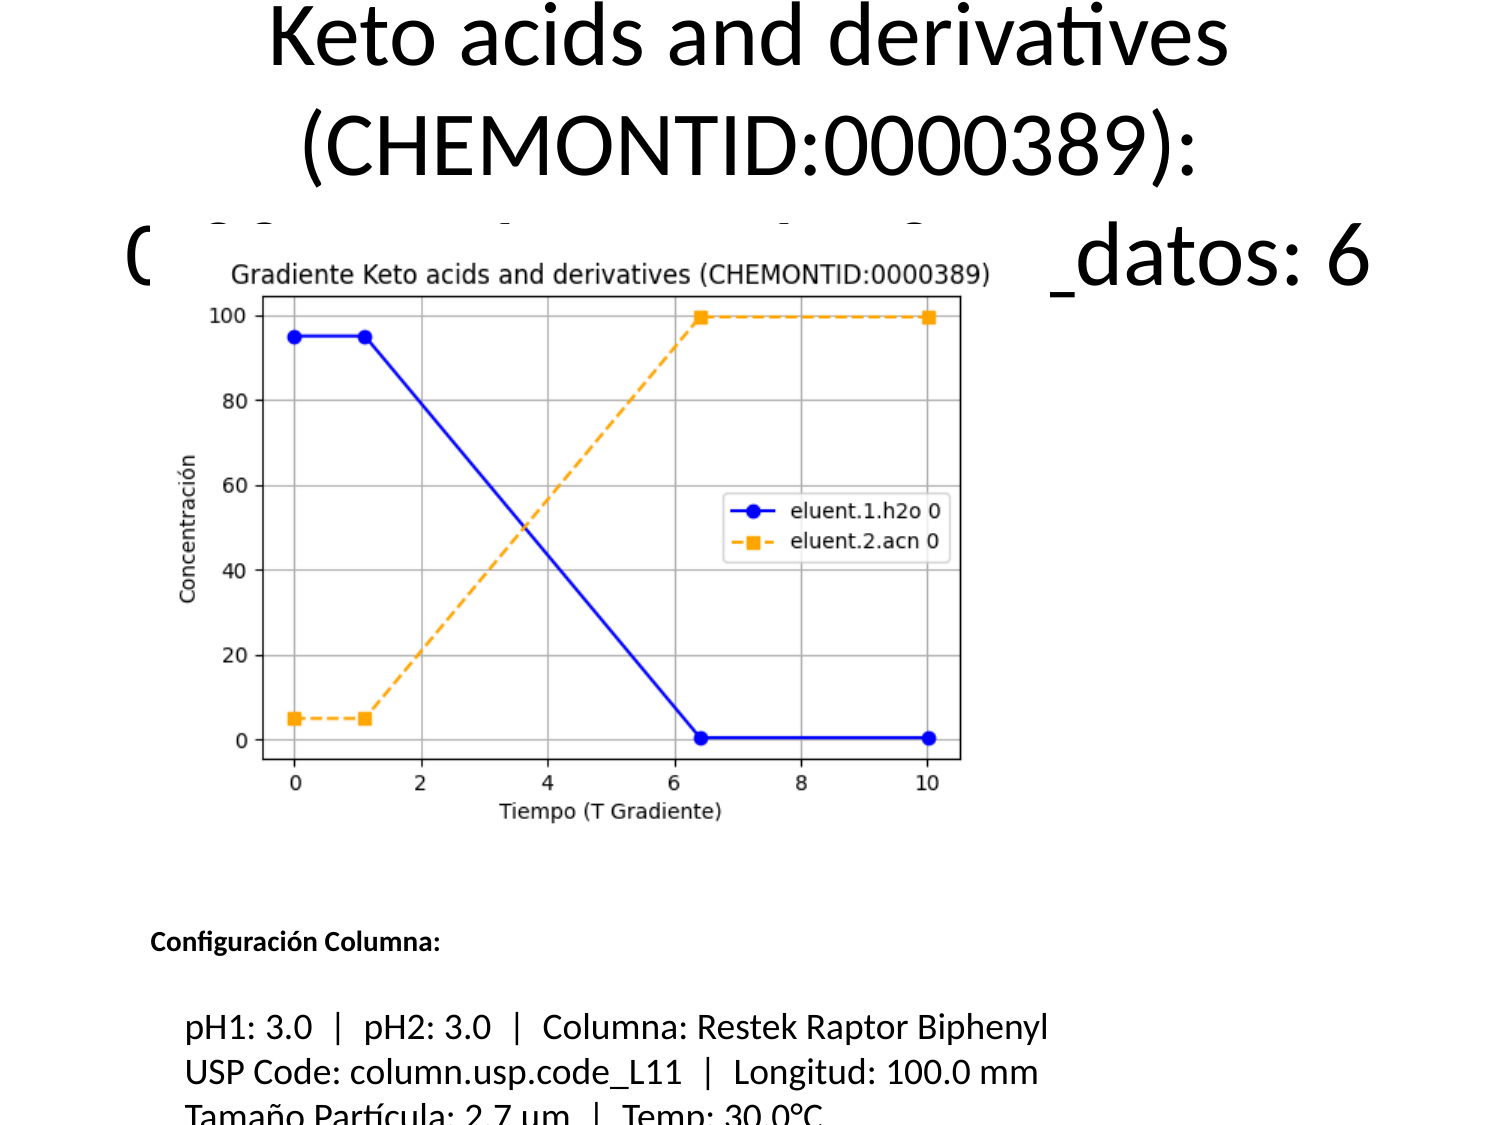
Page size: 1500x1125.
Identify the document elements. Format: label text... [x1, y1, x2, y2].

title Keto acids and derivatives (CHEMONTID:0000389): 0.8892316172946028, n_datos: 6 [75, 45, 1425, 233]
picture [149, 224, 1051, 826]
text_box Configuración Columna: pH1: 3.0 | pH2: 3.0 | Columna: Restek Raptor Biphenyl USP Code: column.usp.code_L11 | Longitud: 100.0 mm Tamaño Partícula: 2.7 µm | Temp: 30.0°C Flujo: 0.4 mL/min | T0: 0.55125 min [135, 869, 1065, 1125]
